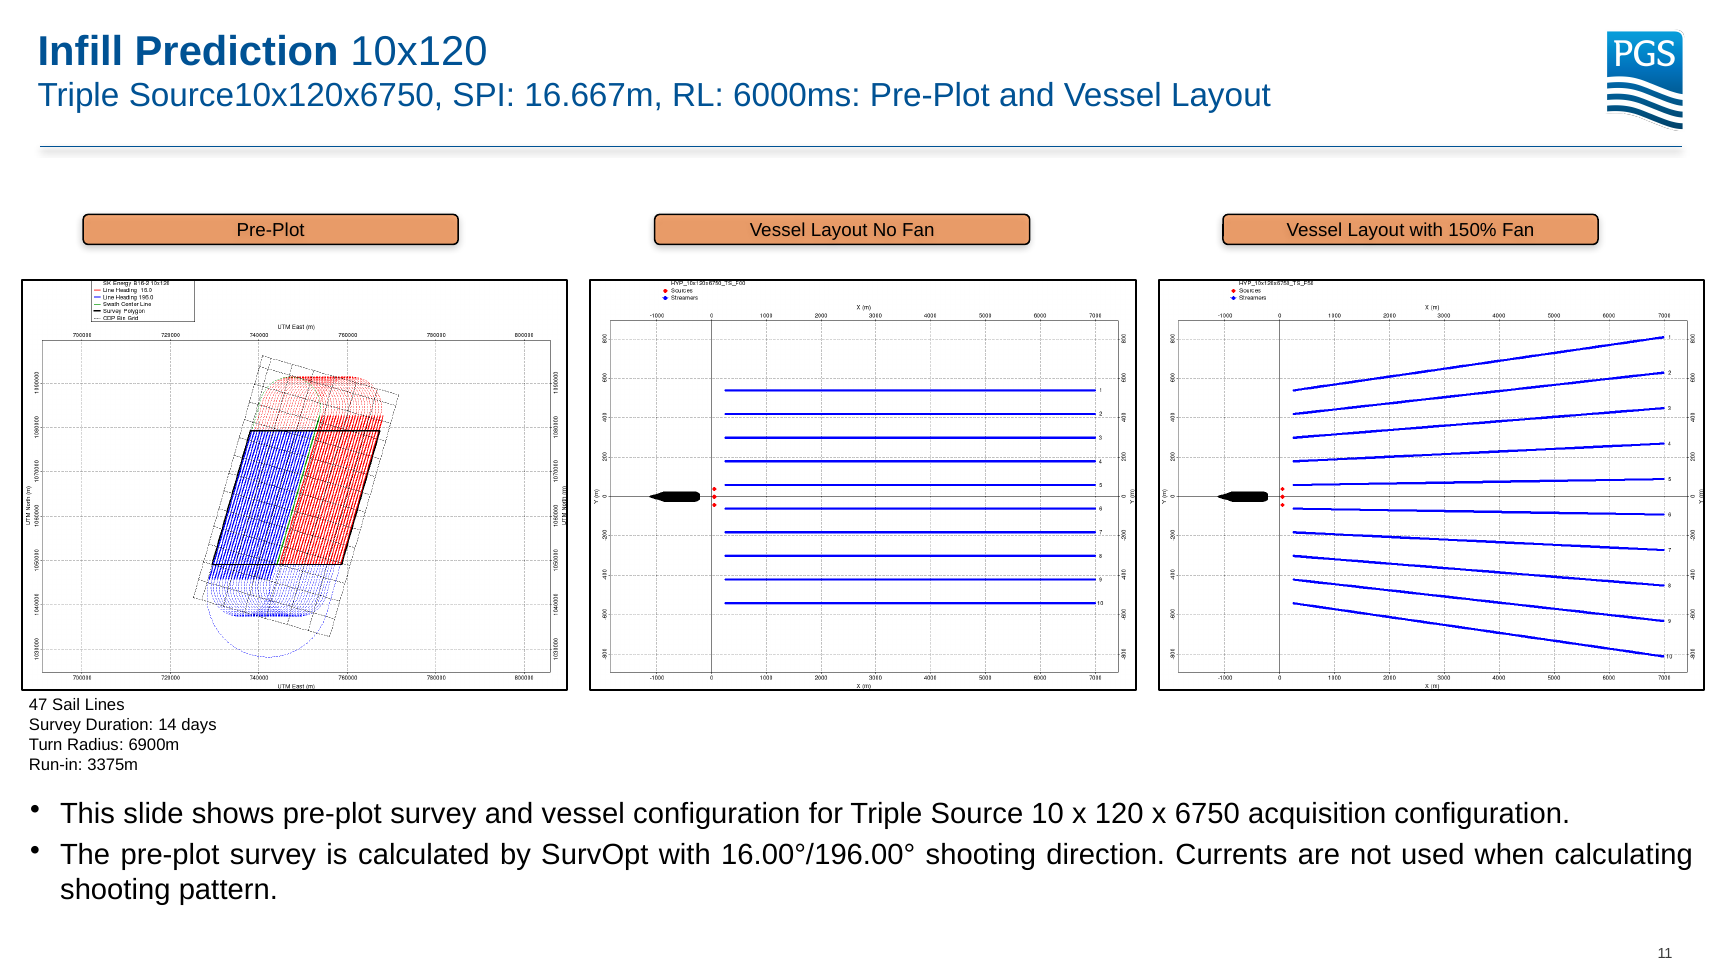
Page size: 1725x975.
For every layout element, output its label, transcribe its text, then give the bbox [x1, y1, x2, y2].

slide_number 11 [1620, 937, 1710, 968]
text_box 47 Sail Lines Survey Duration: 14 days Turn Radius: 6900m Run-in: 3375m [14, 686, 255, 782]
text_box Pre-Plot [82, 213, 459, 246]
text_box This slide shows pre-plot survey and vessel configuration for Triple Source 10 x 120 x 6750 acquisition configuration. The pre-plot survey is calculated by SurvOpt with 16.00°/196.00° shooting direction. Currents are not used when calculating shooting pattern. [15, 787, 1711, 938]
text_box Vessel Layout with 150% Fan [1222, 213, 1599, 246]
picture [591, 280, 1135, 689]
picture [22, 280, 567, 689]
title Infill Prediction 10x120 Triple Source10x120x6750, SPI: 16.667m, RL: 6000ms: Pre-Plot and Vessel Layout [22, 14, 1524, 121]
text_box Vessel Layout No Fan [653, 213, 1031, 246]
picture [1159, 280, 1704, 689]
picture [1600, 24, 1689, 136]
